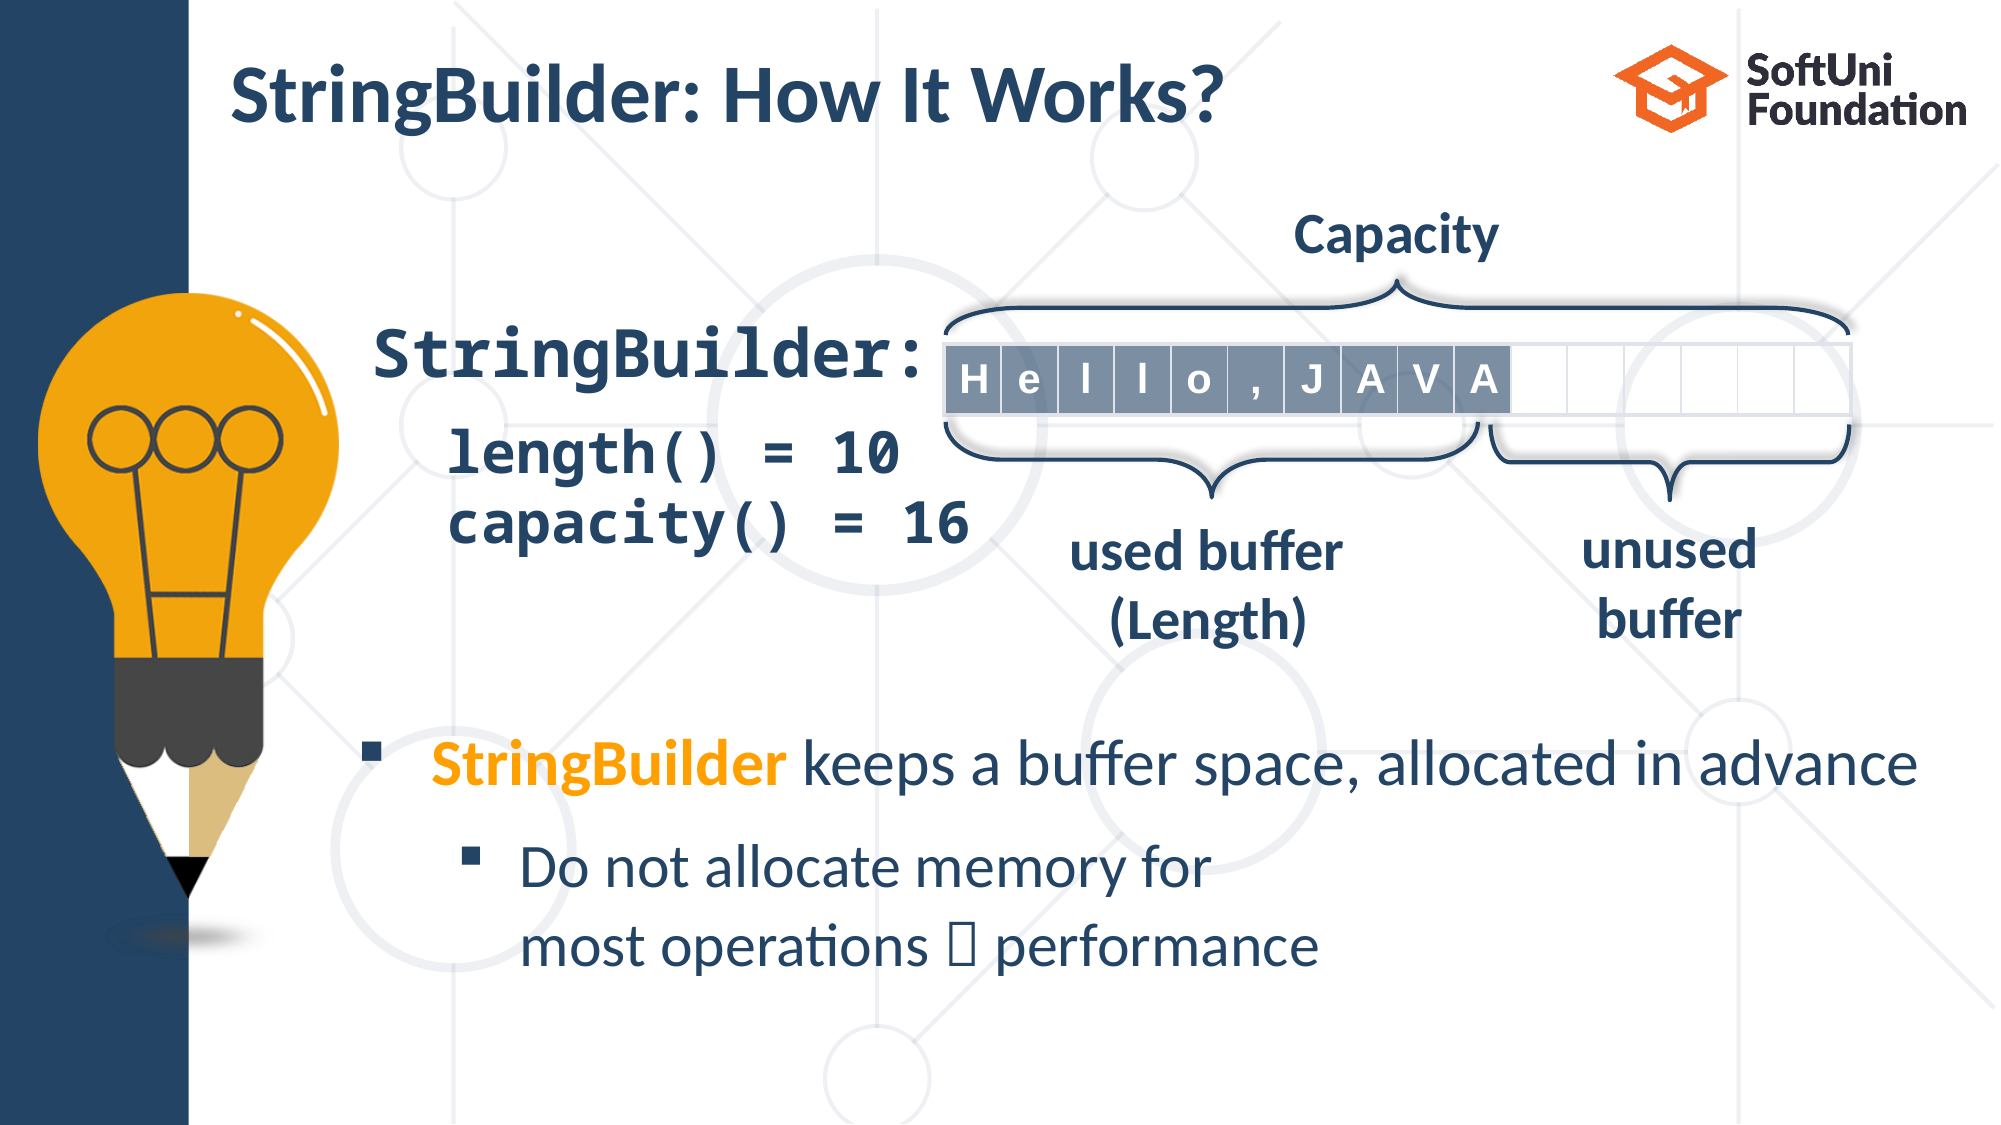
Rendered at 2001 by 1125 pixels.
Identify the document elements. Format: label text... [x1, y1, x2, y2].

text_box used buffer (Length) [1054, 504, 1371, 659]
table_header A [1455, 346, 1510, 413]
table_header A [1342, 346, 1397, 410]
picture [1613, 44, 1966, 133]
table_header [1682, 346, 1737, 413]
table_header o [1172, 346, 1227, 410]
table_header e [1002, 346, 1057, 410]
table_header [1795, 346, 1849, 413]
table_header [1738, 346, 1793, 413]
title StringBuilder: How It Works? [212, 16, 1591, 162]
table_header [1568, 346, 1623, 413]
text_box StringBuilder: length() = 10 capacity() = 16 [357, 303, 987, 563]
table_header [1625, 346, 1680, 413]
list StringBuilder keeps a buffer space, allocated in advance Do not allocate memory for most operations  performance [338, 183, 1968, 1050]
table_header l [1059, 346, 1113, 410]
table_header l [1115, 346, 1170, 410]
text_box [987, 421, 1478, 498]
table_header [1512, 346, 1566, 413]
table_header V [1398, 346, 1453, 410]
text_box [1490, 424, 1850, 501]
table_header H [987, 346, 1000, 410]
text_box Capacity [1279, 187, 1516, 273]
text_box [987, 280, 1849, 336]
table_header J [1285, 346, 1340, 410]
text_box unused buffer [1544, 503, 1795, 658]
table_header , [1228, 346, 1283, 410]
picture [38, 293, 338, 961]
